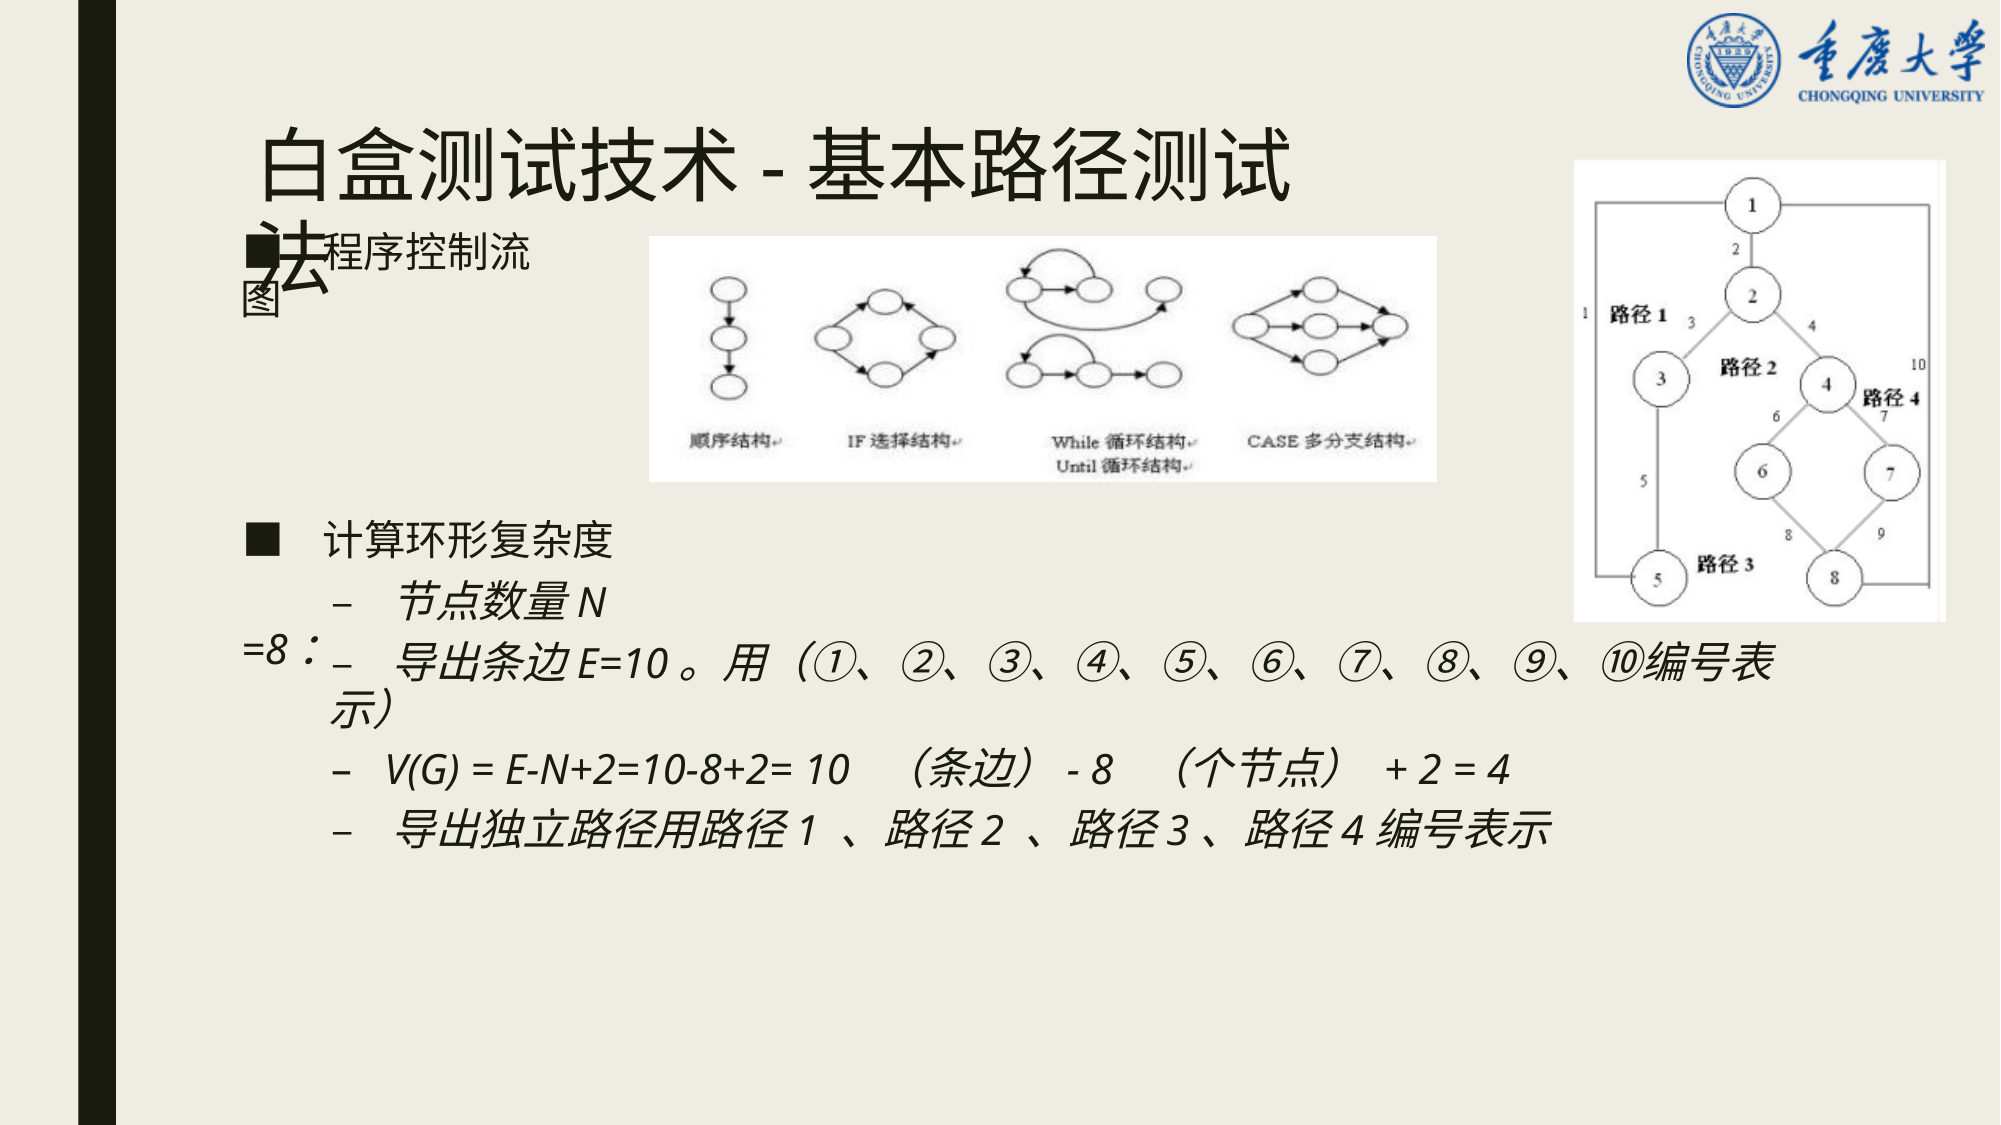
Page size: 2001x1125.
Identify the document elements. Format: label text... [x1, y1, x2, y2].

text_box ■ 计算环形复杂度 – 节点数量N =8： [240, 515, 692, 629]
picture [649, 236, 1437, 482]
picture [1573, 159, 1946, 622]
text_box [78, 0, 116, 1125]
text_box [116, 0, 2000, 1125]
picture [1686, 13, 1985, 108]
text_box – 导出条边E=10。用（①、②、③、④、⑤、⑥、⑦、⑧、⑨、⑩编号表示） – V(G) = E-N+2=10-8+2= 10 （条边）- 8 （个节点） + 2 = 4 – 导出独立路径用路径1 、路径2 、路径3、路径4编号表示 [329, 638, 1787, 811]
text_box [0, 0, 78, 1125]
text_box ■ 程序控制流图 [240, 227, 556, 279]
text_box 白盒测试技术-基本路径测试法 [252, 118, 1346, 216]
